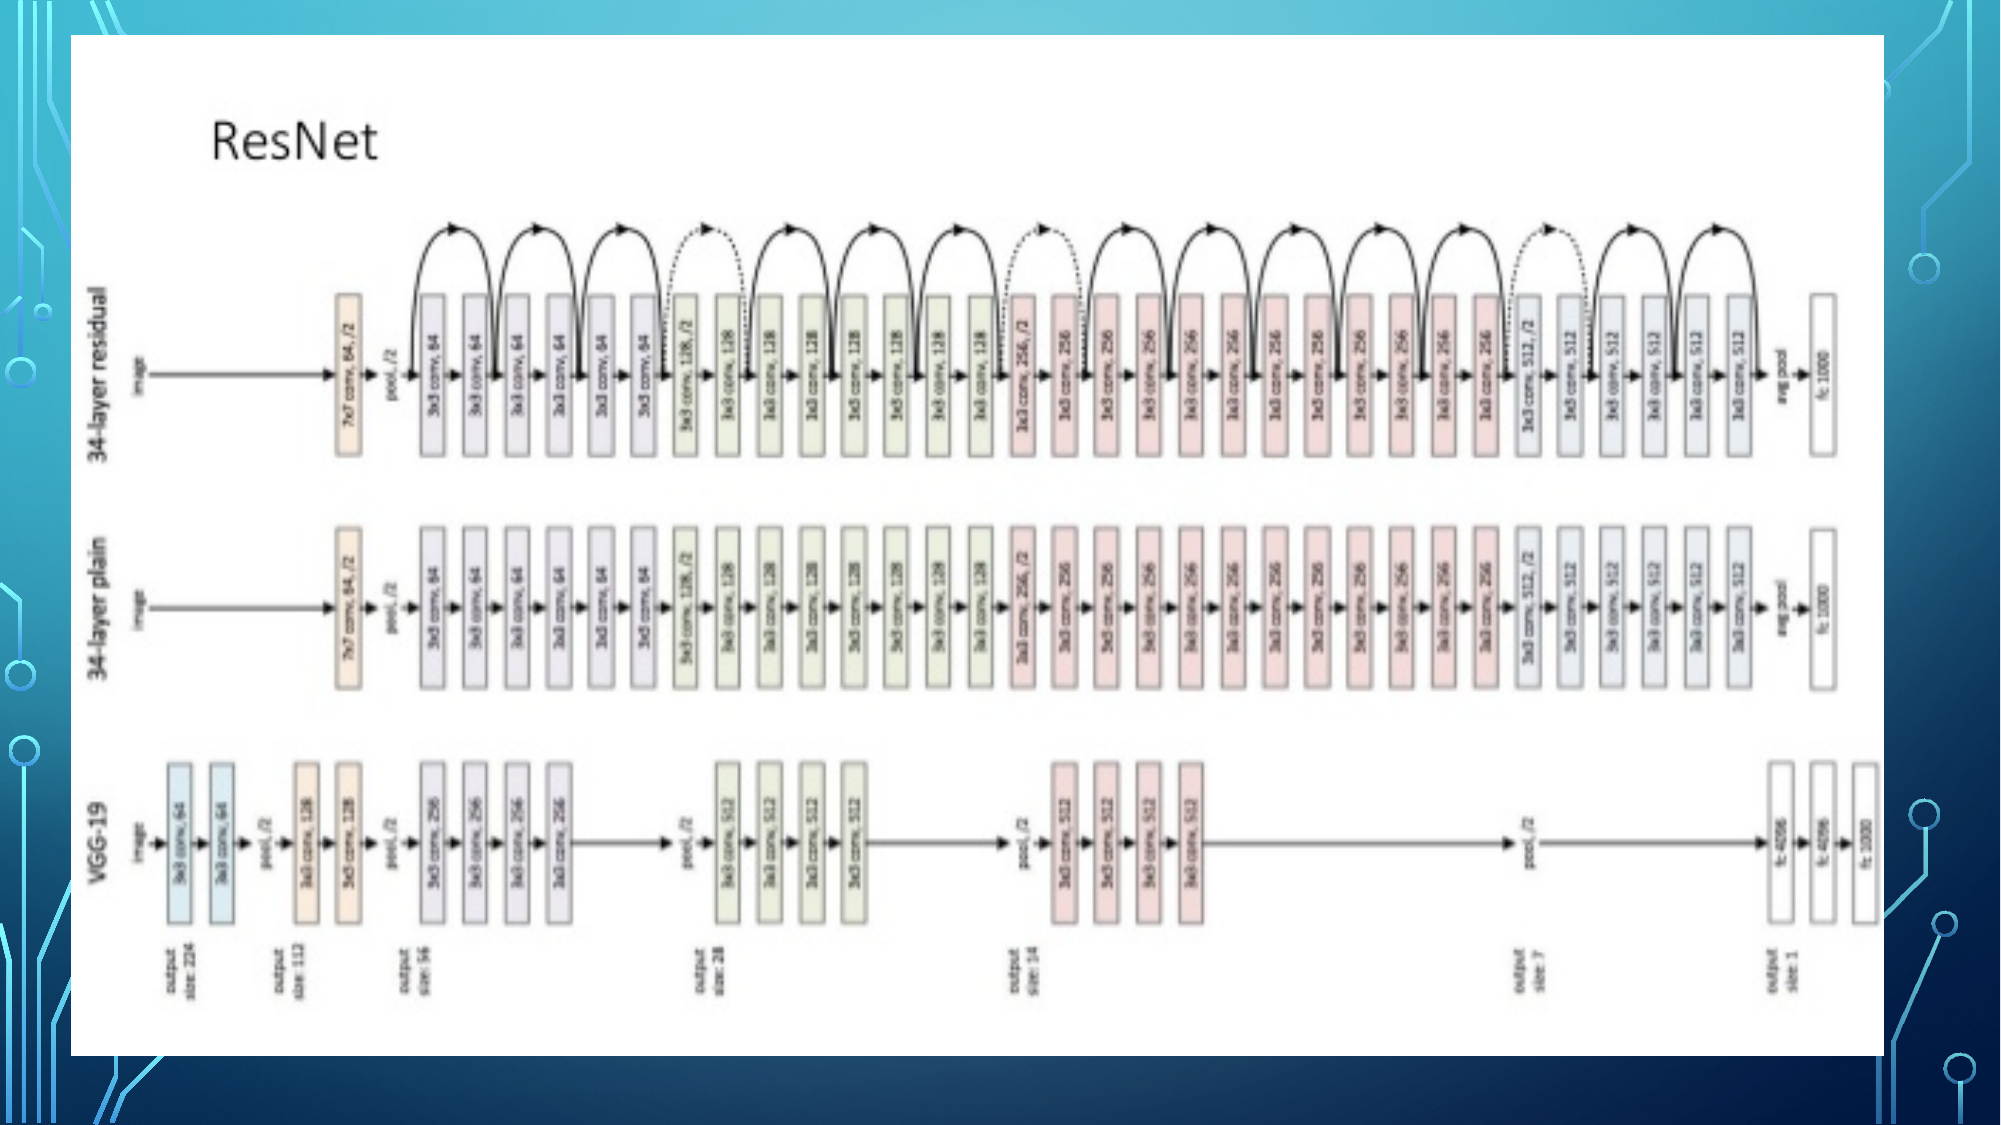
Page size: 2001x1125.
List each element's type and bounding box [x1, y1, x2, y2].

list [70, 35, 1885, 1056]
